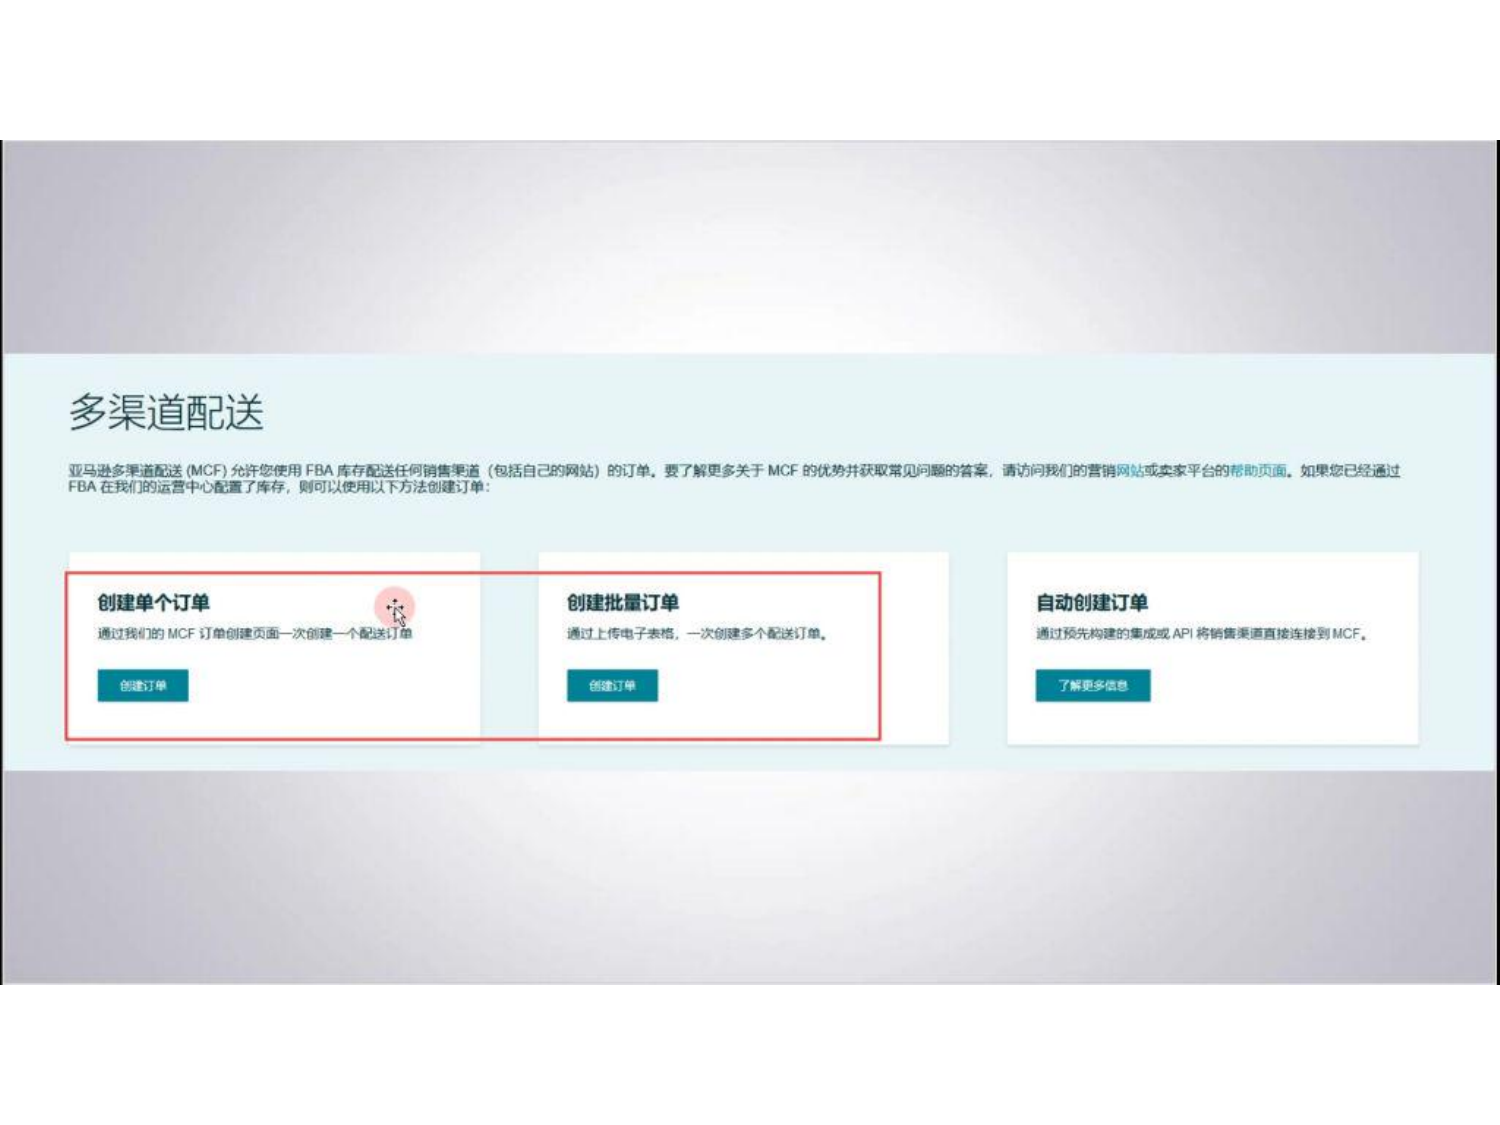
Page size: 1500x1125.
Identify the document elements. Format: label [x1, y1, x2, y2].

picture [0, 140, 1500, 985]
